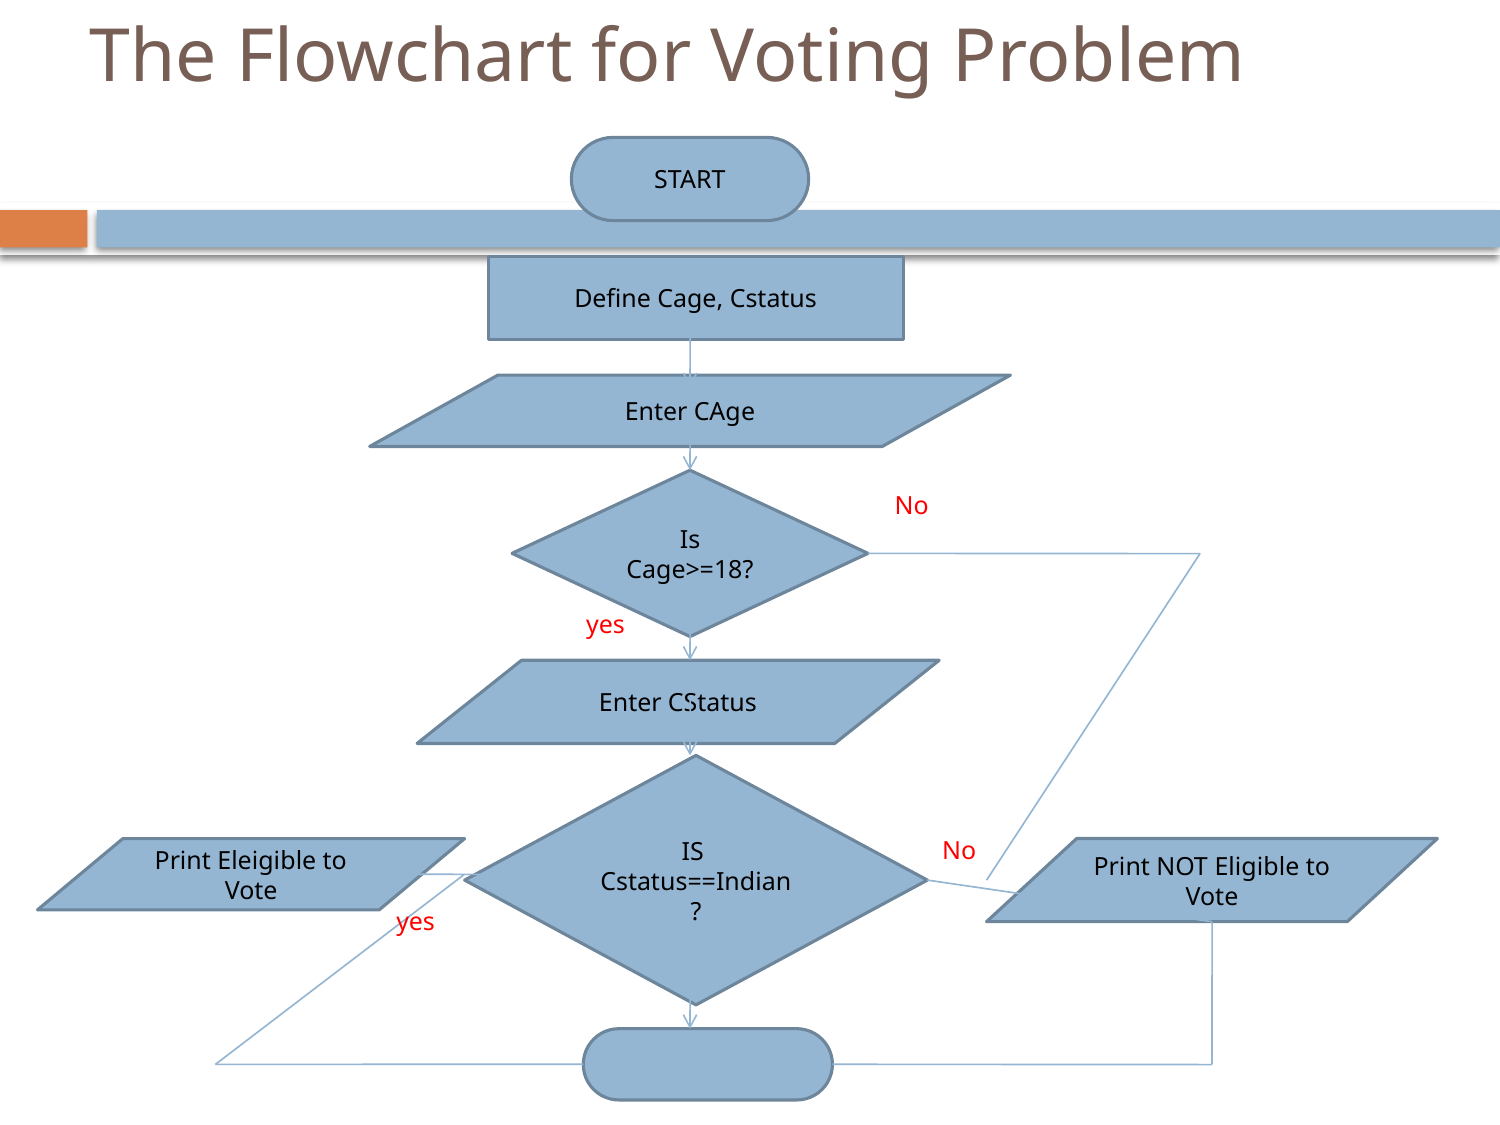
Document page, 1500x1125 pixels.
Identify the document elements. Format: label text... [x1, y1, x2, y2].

title The Flowchart for Voting Problem [75, 0, 1425, 105]
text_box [37, 137, 1438, 1101]
